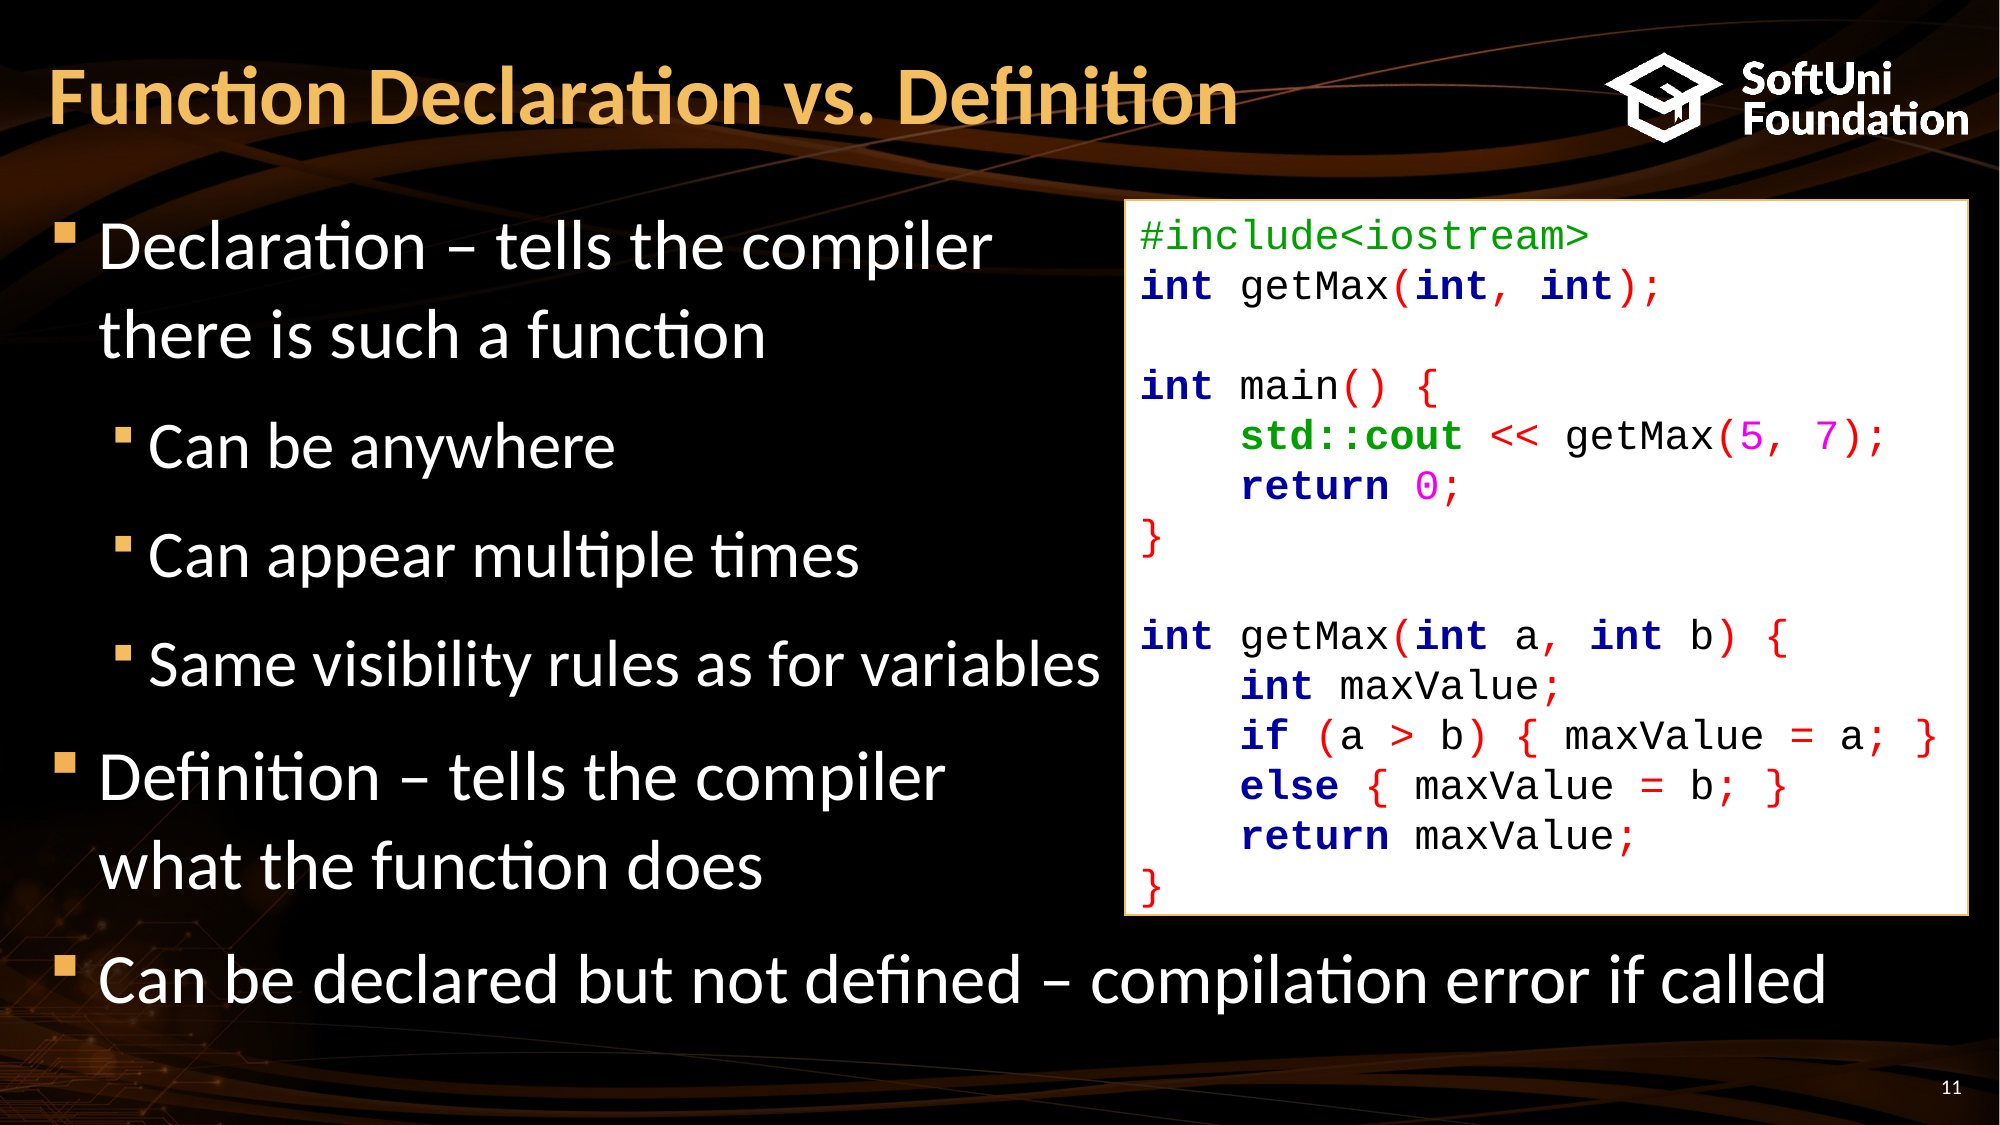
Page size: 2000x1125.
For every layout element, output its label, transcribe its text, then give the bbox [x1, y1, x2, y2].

picture [0, 0, 2000, 1125]
text_box #include<iostream> int getMax(int, int); int main() { std::cout << getMax(5, 7); return 0; } int getMax(int a, int b) { int maxValue; if (a > b) { maxValue = a; } else { maxValue = b; } return maxValue; } [1124, 199, 1969, 916]
title Function Declaration vs. Definition [30, 6, 1602, 189]
list Declaration – tells the compiler there is such a function Can be anywhere Can appear multiple times Same visibility rules as for variables Definition – tells the compiler what the function does Can be declared but not defined – compilation error if called [31, 188, 1968, 1103]
